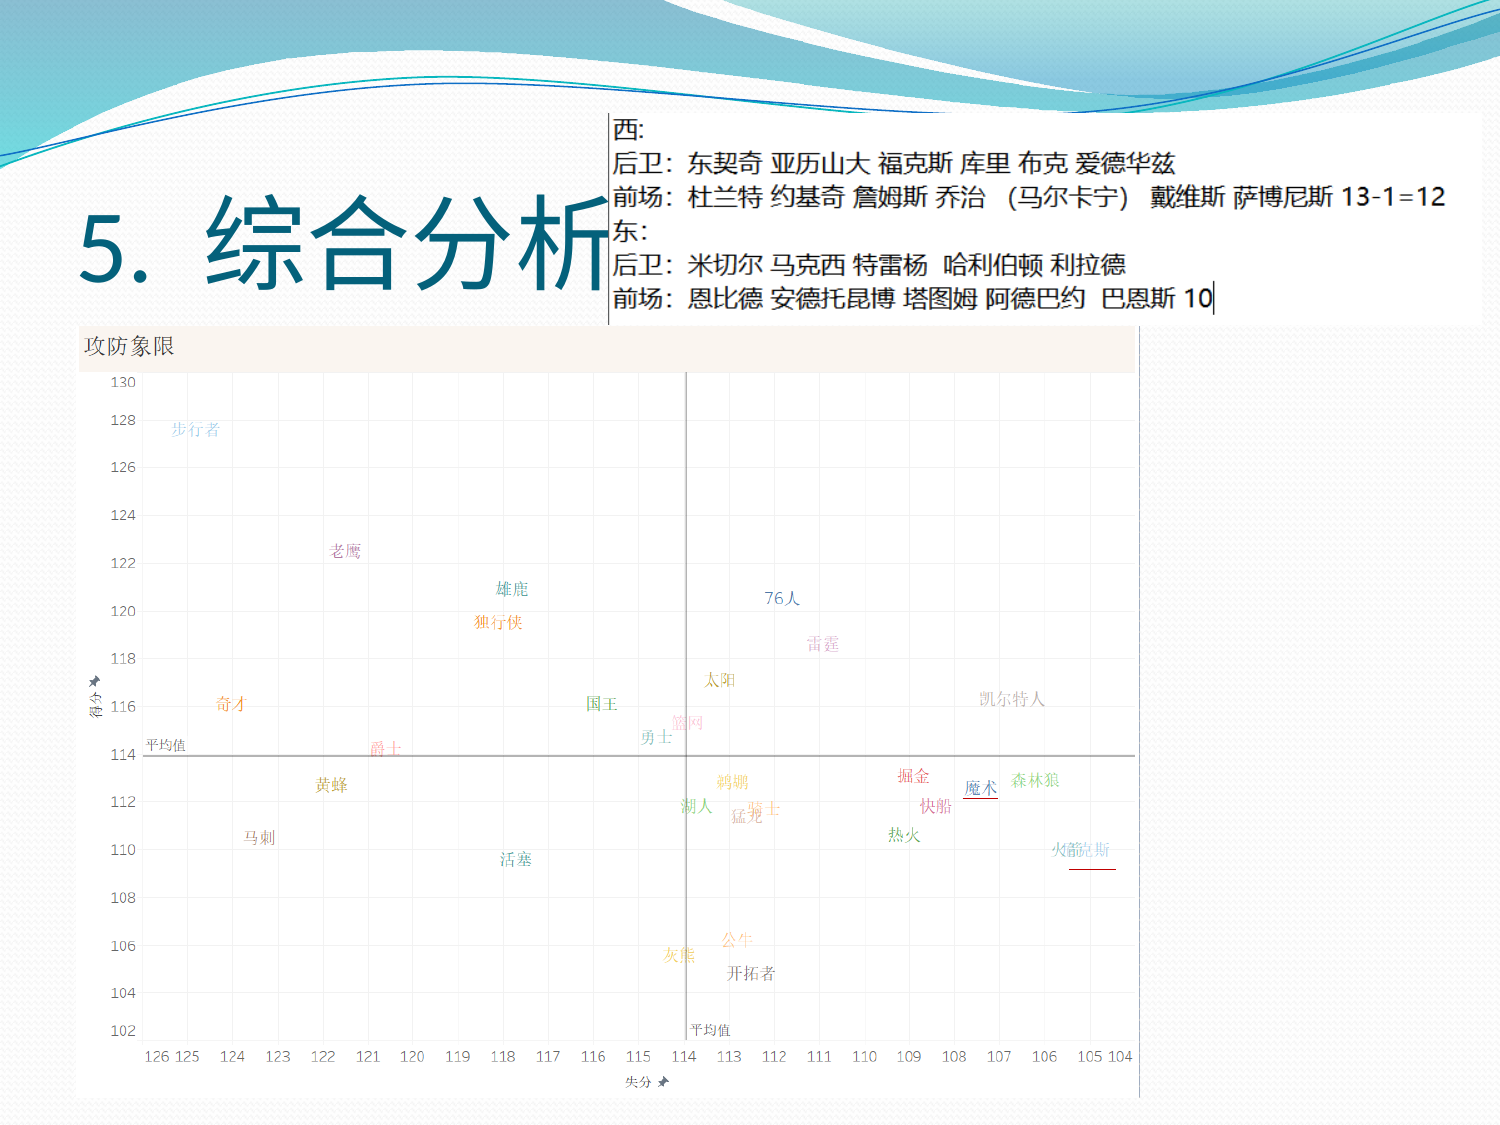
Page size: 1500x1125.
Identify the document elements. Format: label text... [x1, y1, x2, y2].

title 5. 综合分析 [75, 115, 605, 303]
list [76, 326, 1140, 1098]
picture [608, 113, 1483, 325]
